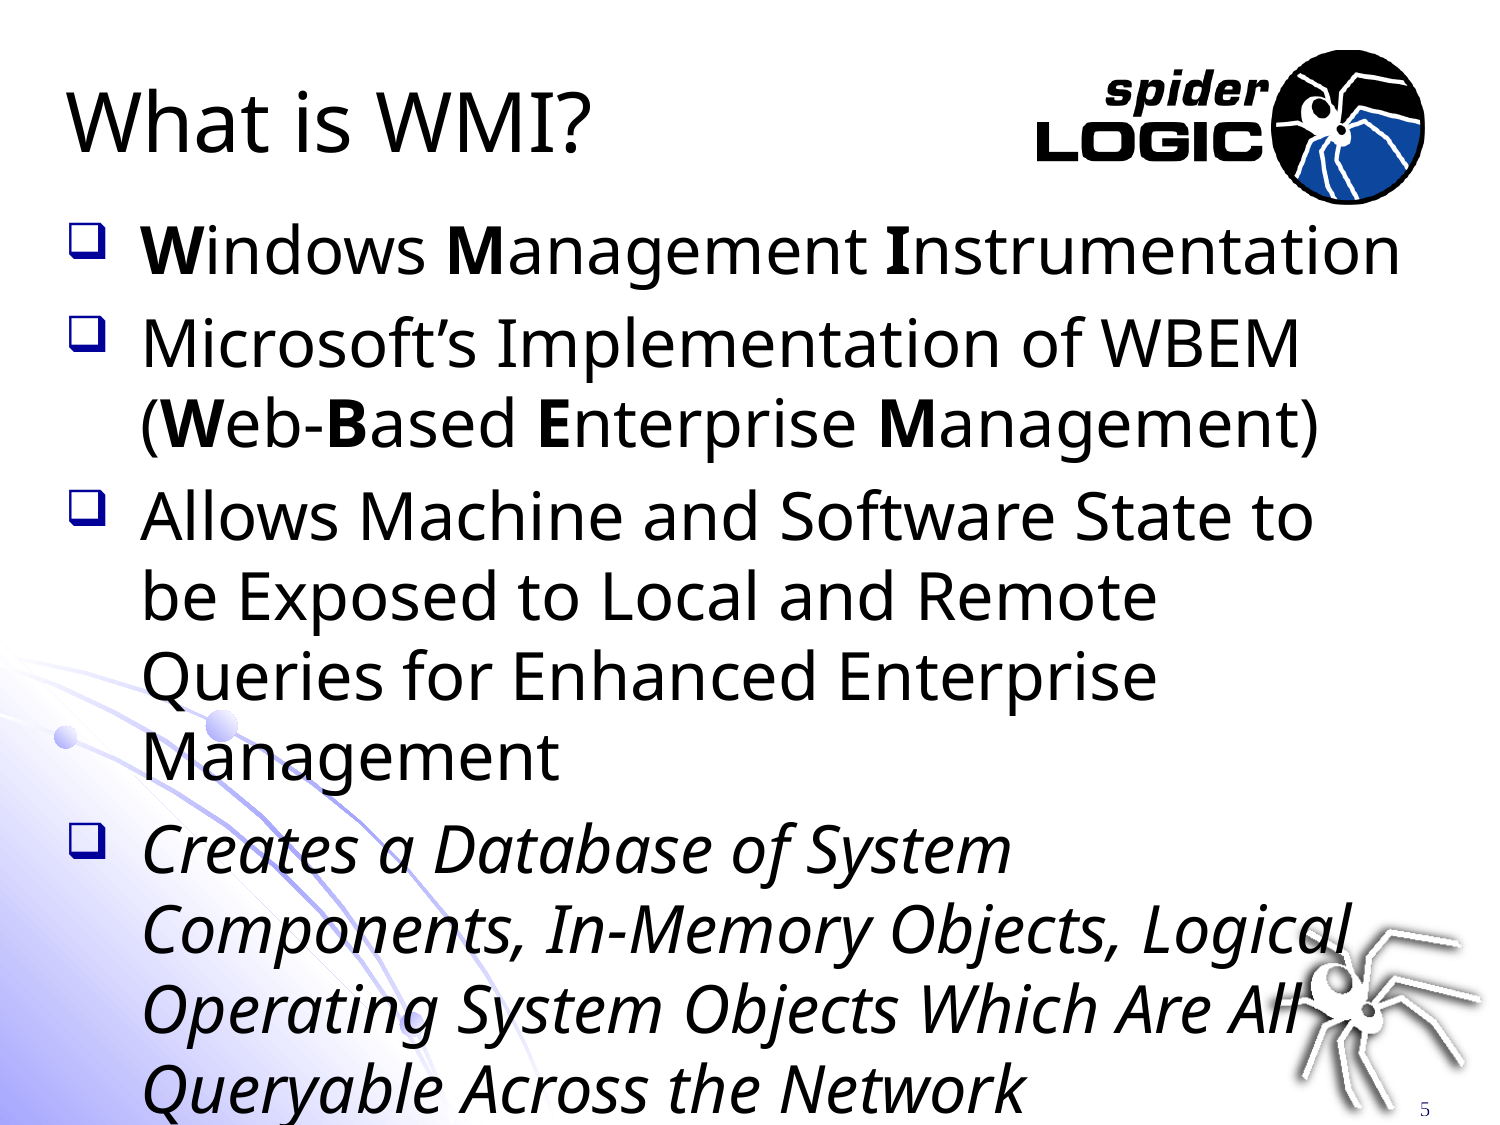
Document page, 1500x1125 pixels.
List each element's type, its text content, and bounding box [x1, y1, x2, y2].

picture [1037, 50, 1425, 199]
list Windows Management Instrumentation Microsoft’s Implementation of WBEM (Web-Based Enterprise Management) Allows Machine and Software State to be Exposed to Local and Remote Queries for Enhanced Enterprise Management Creates a Database of System Components, In-Memory Objects, Logical Operating System Objects Which Are All Queryable Across the Network [49, 199, 1426, 1076]
title What is WMI? [49, 62, 1113, 176]
picture [1250, 903, 1500, 1125]
